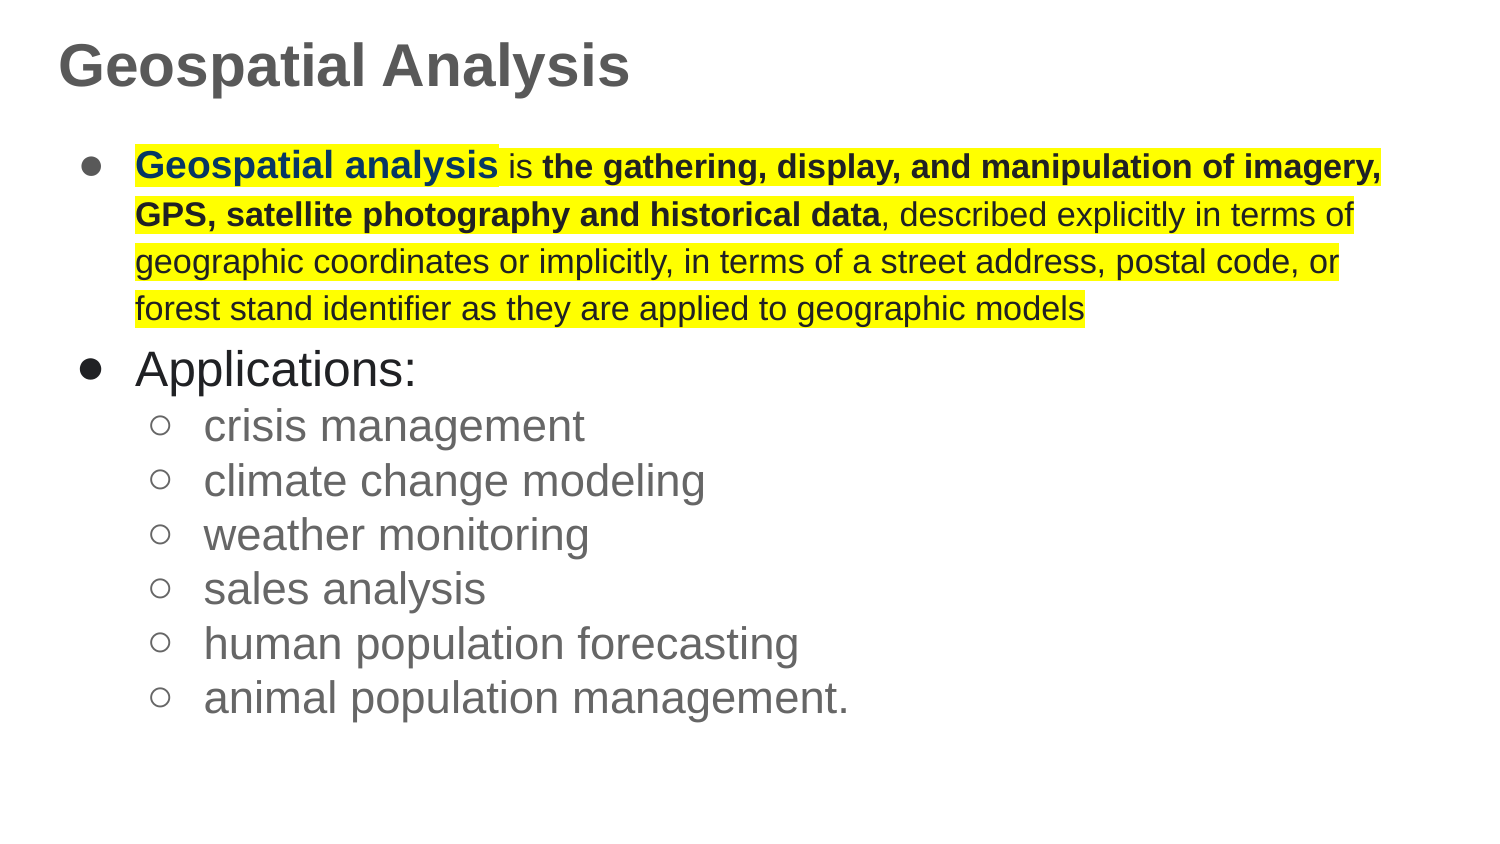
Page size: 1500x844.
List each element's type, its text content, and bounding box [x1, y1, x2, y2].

title Geospatial Analysis [43, 0, 1441, 94]
list Geospatial analysis is the gathering, display, and manipulation of imagery, GPS, satellite photography and historical data, described explicitly in terms of geographic coordinates or implicitly, in terms of a street address, postal code, or forest stand identifier as they are applied to geographic models Applications: crisis management climate change modeling weather monitoring sales analysis human population forecasting animal population management. [51, 117, 1449, 746]
